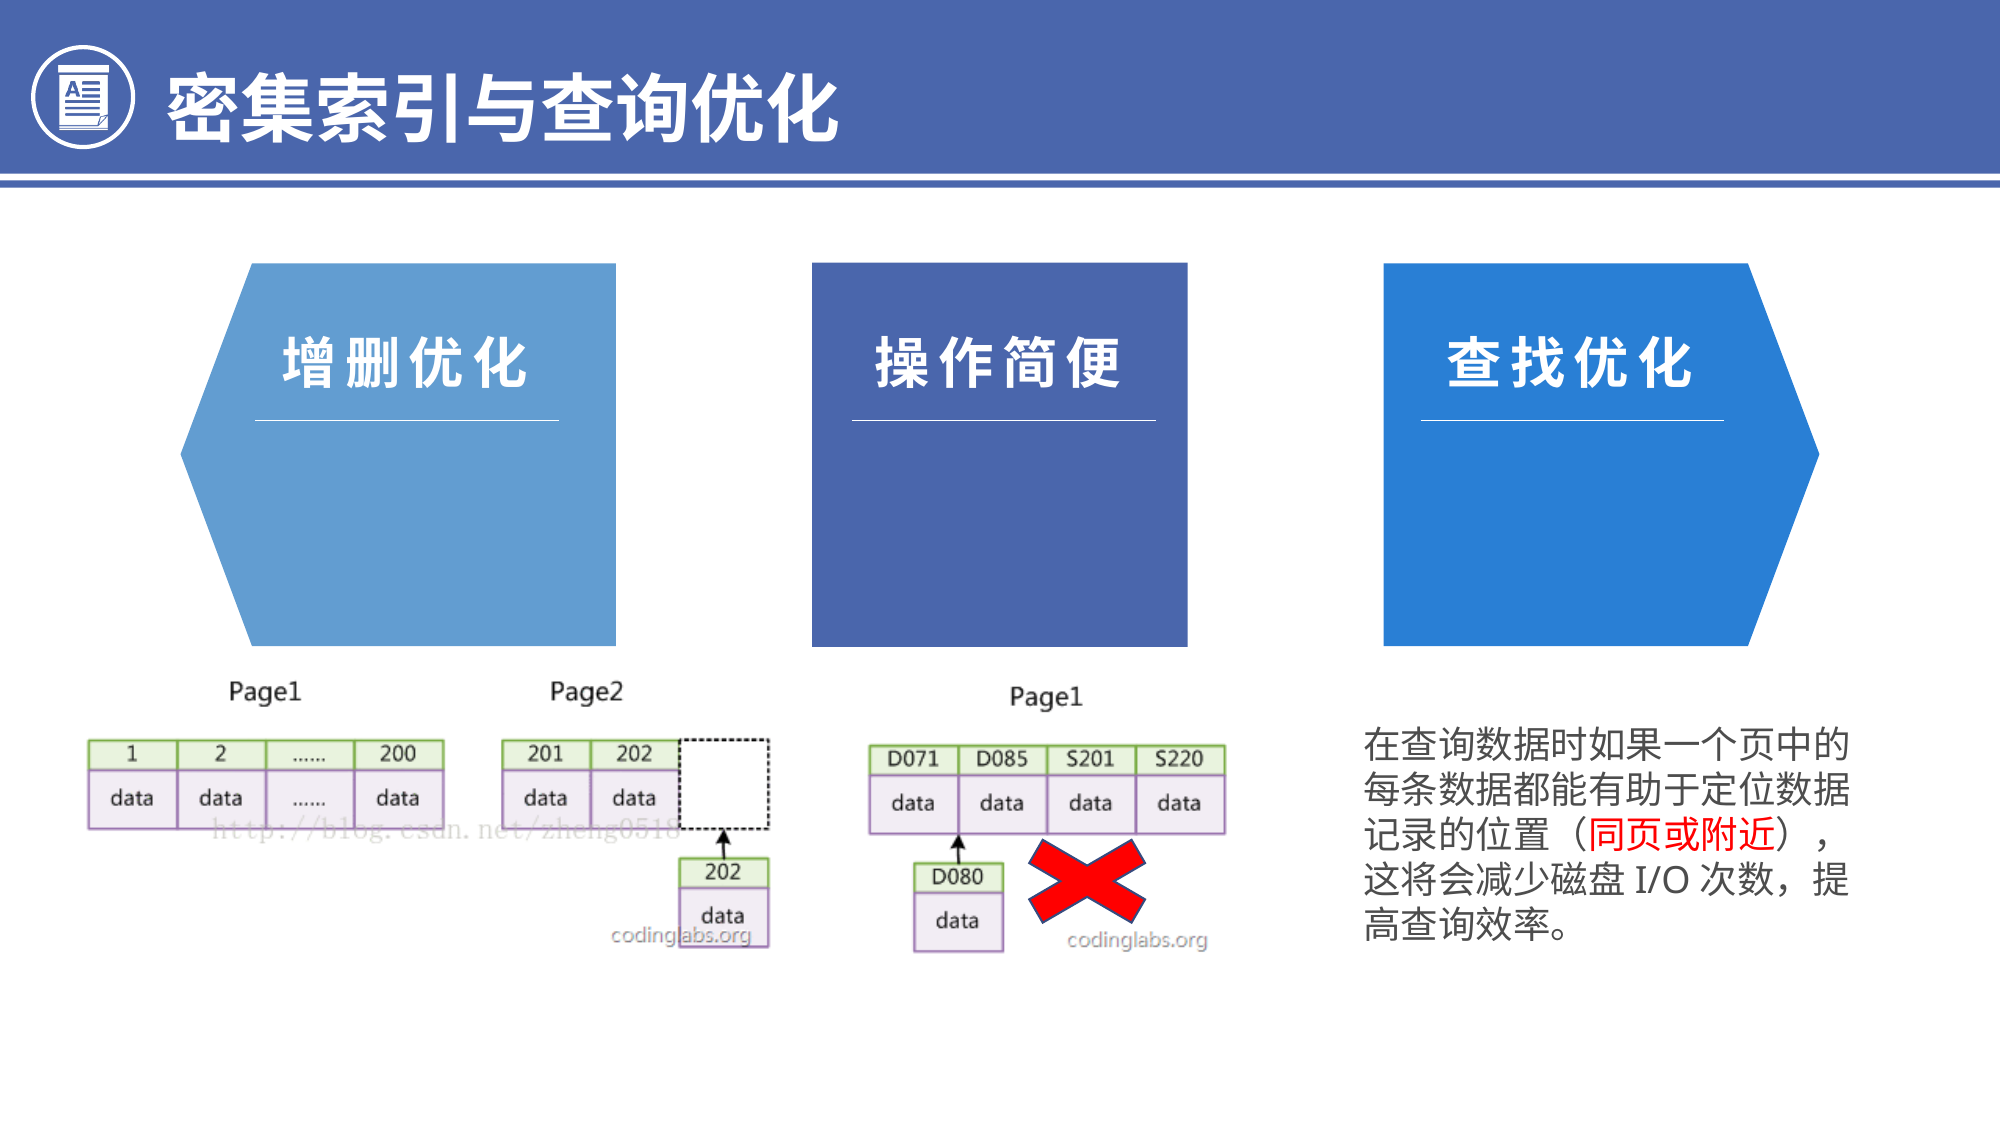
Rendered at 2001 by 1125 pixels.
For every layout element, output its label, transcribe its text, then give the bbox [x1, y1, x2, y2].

text_box 在查询数据时如果一个页中的每条数据都能有助于定位数据记录的位置（同页或附近），这将会减少磁盘I/O次数，提高查询效率。 [1348, 714, 1868, 954]
text_box [812, 262, 1188, 647]
text_box [0, 179, 2000, 189]
picture [854, 673, 1238, 963]
text_box 查找优化 [1431, 320, 1709, 402]
text_box 密集索引与查询优化 [150, 9, 1088, 160]
text_box 增删优化 [266, 320, 544, 402]
text_box [1383, 263, 1820, 647]
picture [73, 663, 794, 963]
text_box [0, 0, 2000, 175]
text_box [33, 47, 134, 148]
text_box [180, 263, 616, 647]
text_box 操作简便 [860, 320, 1137, 402]
